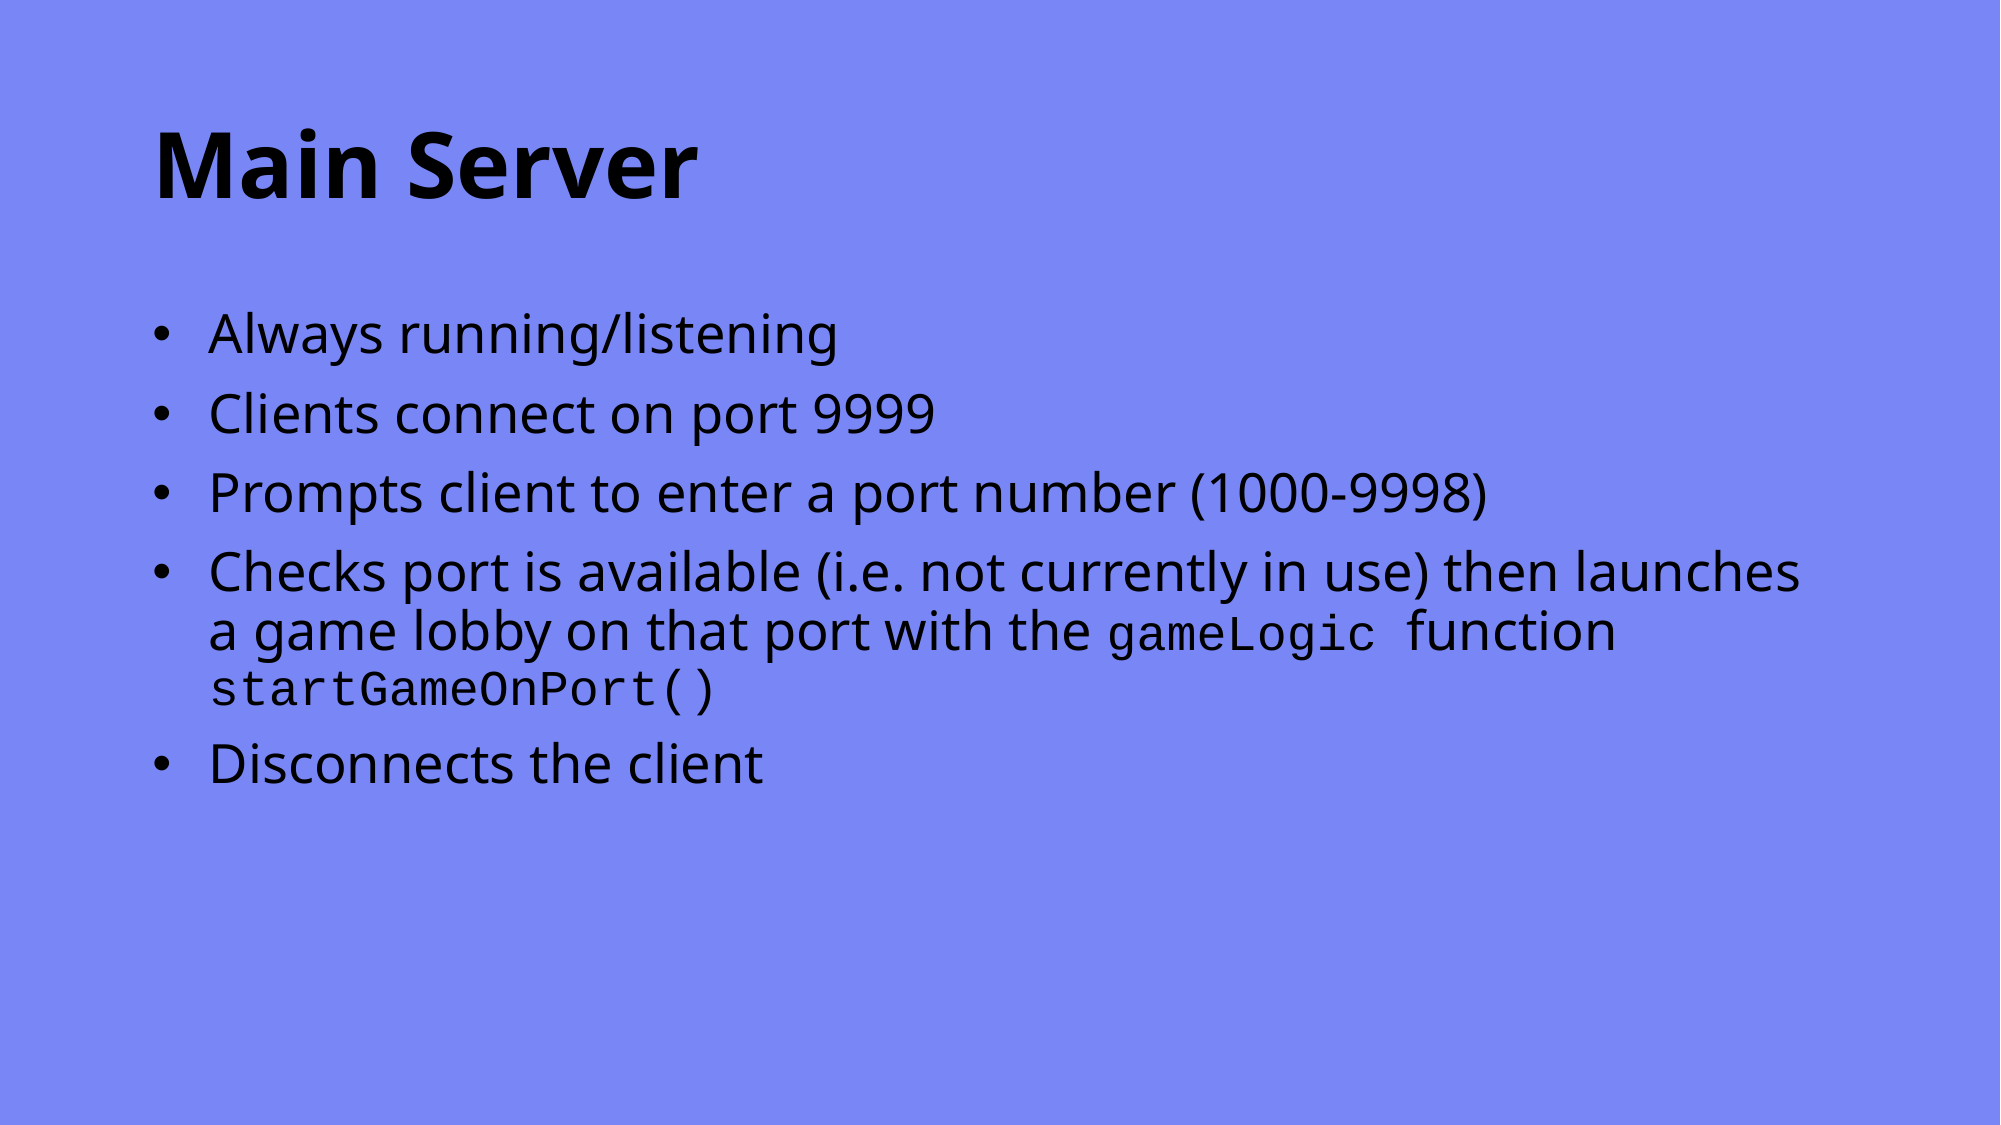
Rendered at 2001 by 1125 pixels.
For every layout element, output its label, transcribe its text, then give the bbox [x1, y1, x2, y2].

title Main Server [137, 59, 1863, 278]
list Always running/listening Clients connect on port 9999 Prompts client to enter a port number (1000-9998) Checks port is available (i.e. not currently in use) then launches a game lobby on that port with the gameLogic function startGameOnPort() Disconnects the client [137, 299, 1863, 1014]
